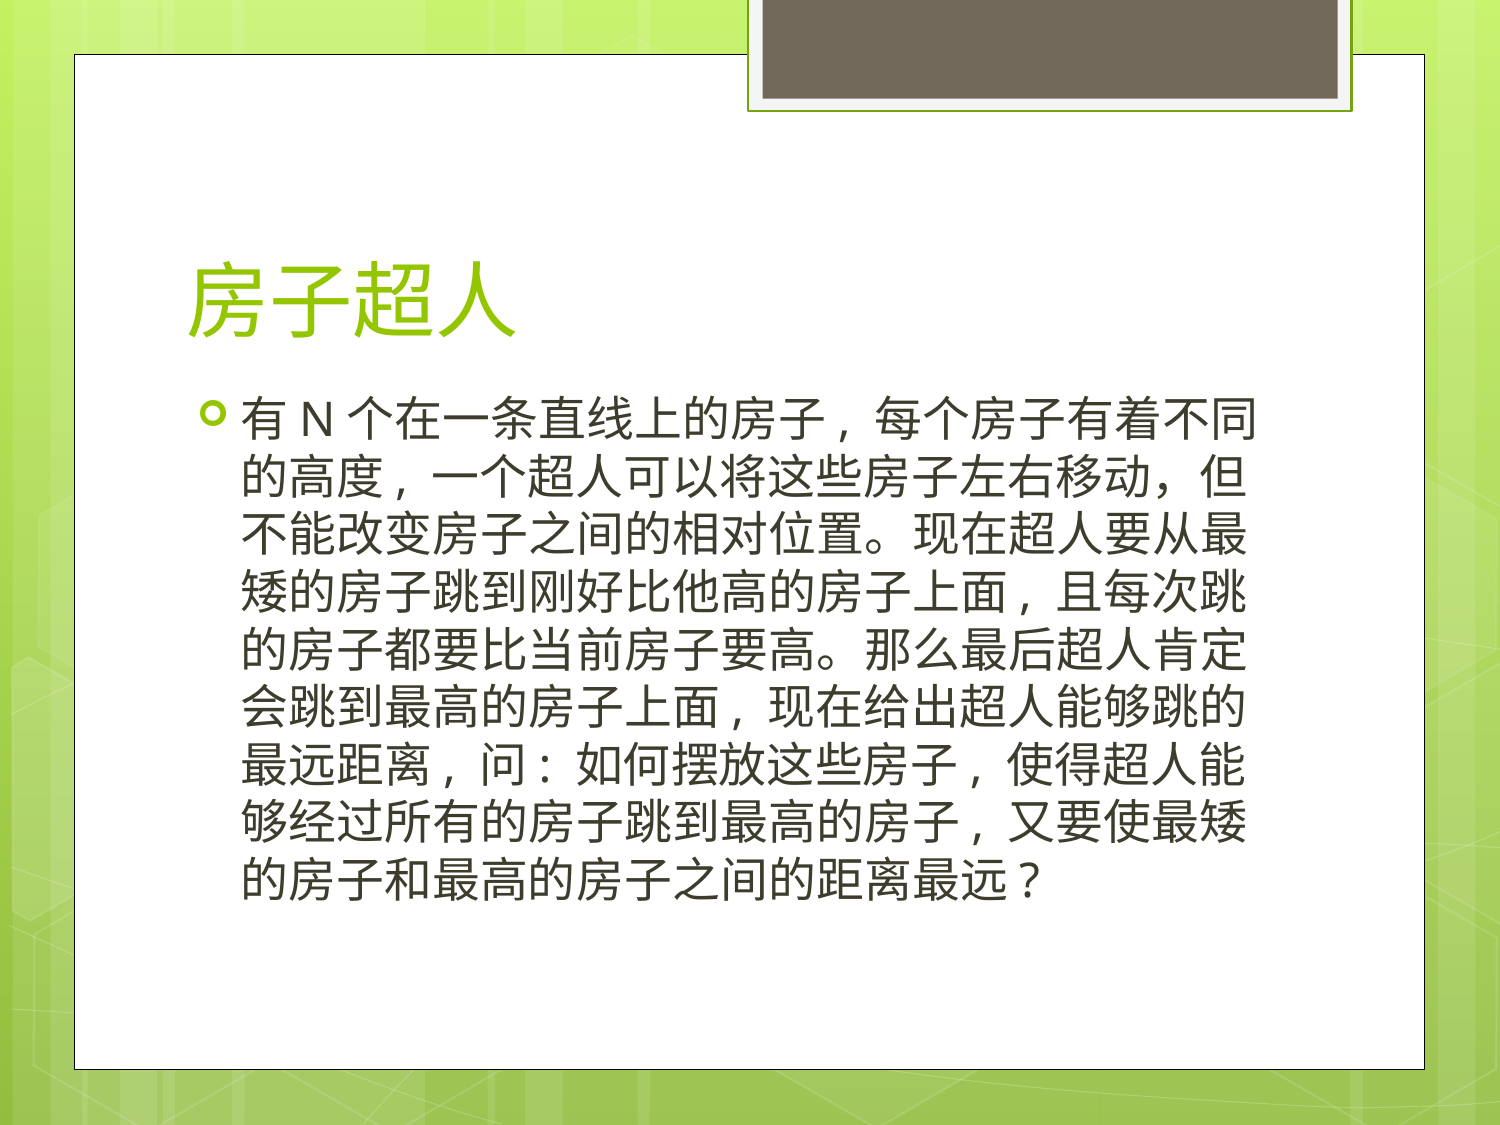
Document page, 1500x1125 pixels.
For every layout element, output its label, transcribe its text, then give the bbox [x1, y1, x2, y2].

list 有N个在一条直线上的房子, 每个房子有着不同的高度, 一个超人可以将这些房子左右移动，但不能改变房子之间的相对位置。现在超人要从最矮的房子跳到刚好比他高的房子上面, 且每次跳的房子都要比当前房子要高。那么最后超人肯定会跳到最高的房子上面, 现在给出超人能够跳的最远距离, 问: 如何摆放这些房子, 使得超人能够经过所有的房子跳到最高的房子, 又要使最矮的房子和最高的房子之间的距离最远? [171, 381, 1283, 957]
title 房子超人 [171, 168, 1324, 357]
